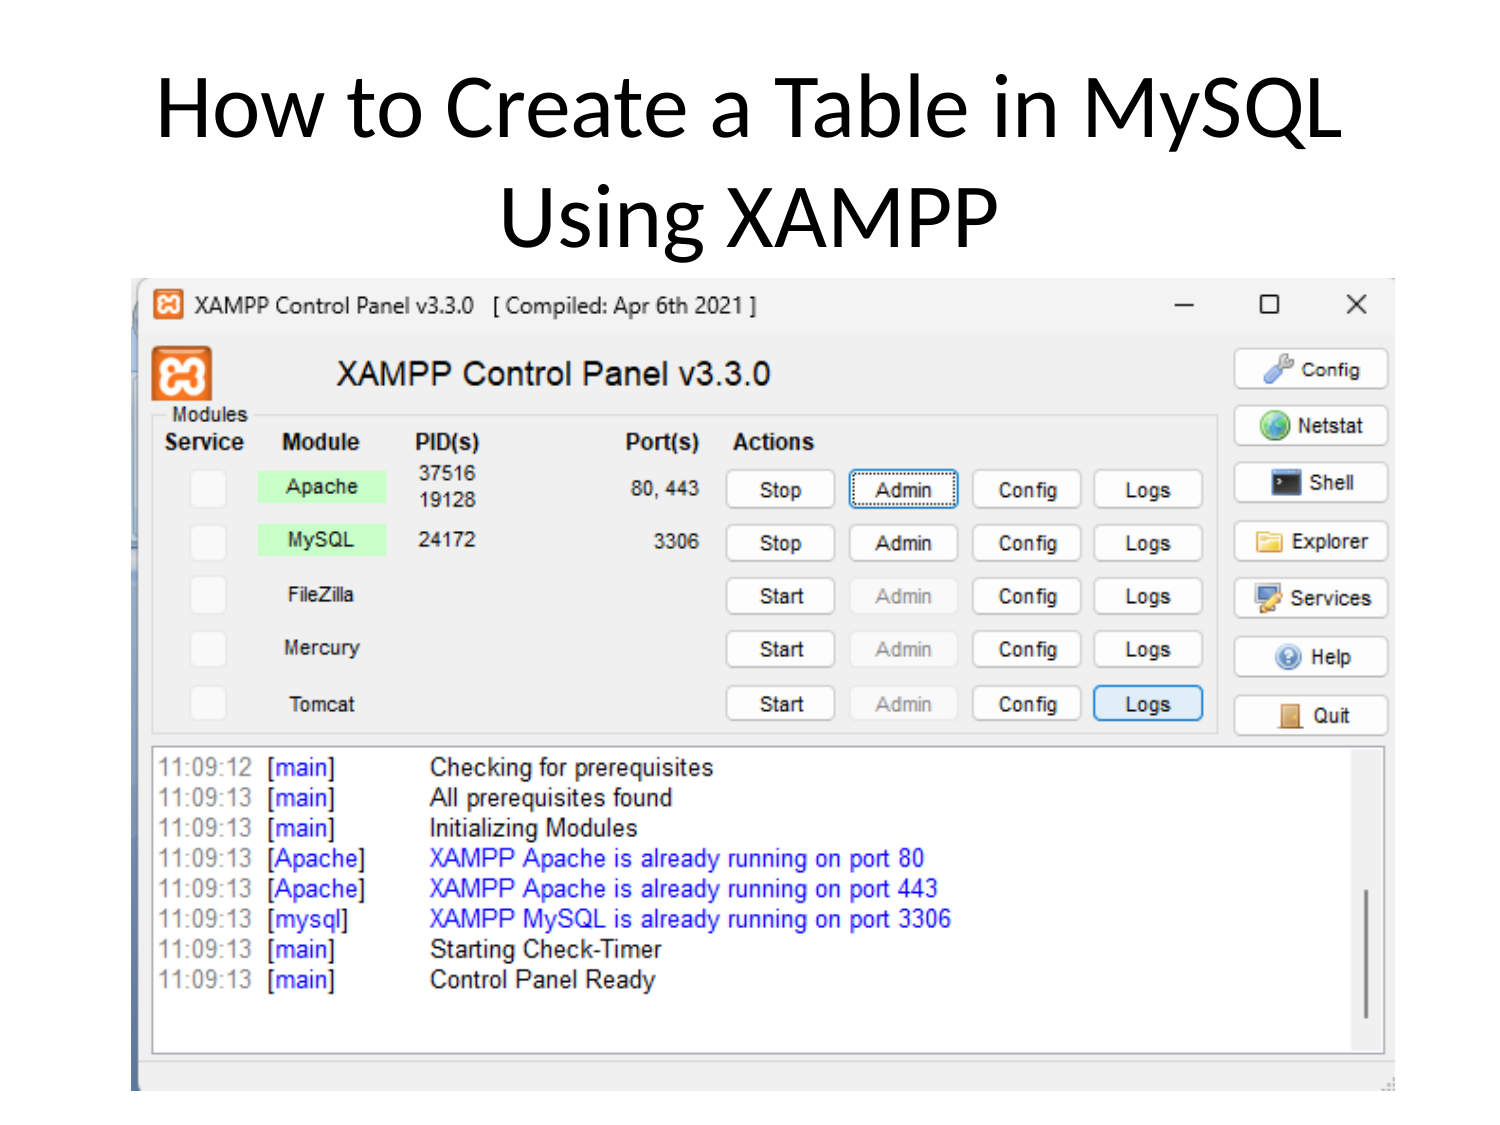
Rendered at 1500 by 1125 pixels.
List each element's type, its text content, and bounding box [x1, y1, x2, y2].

picture [131, 278, 1395, 1092]
title How to Create a Table in MySQL Using XAMPP [112, 35, 1388, 277]
